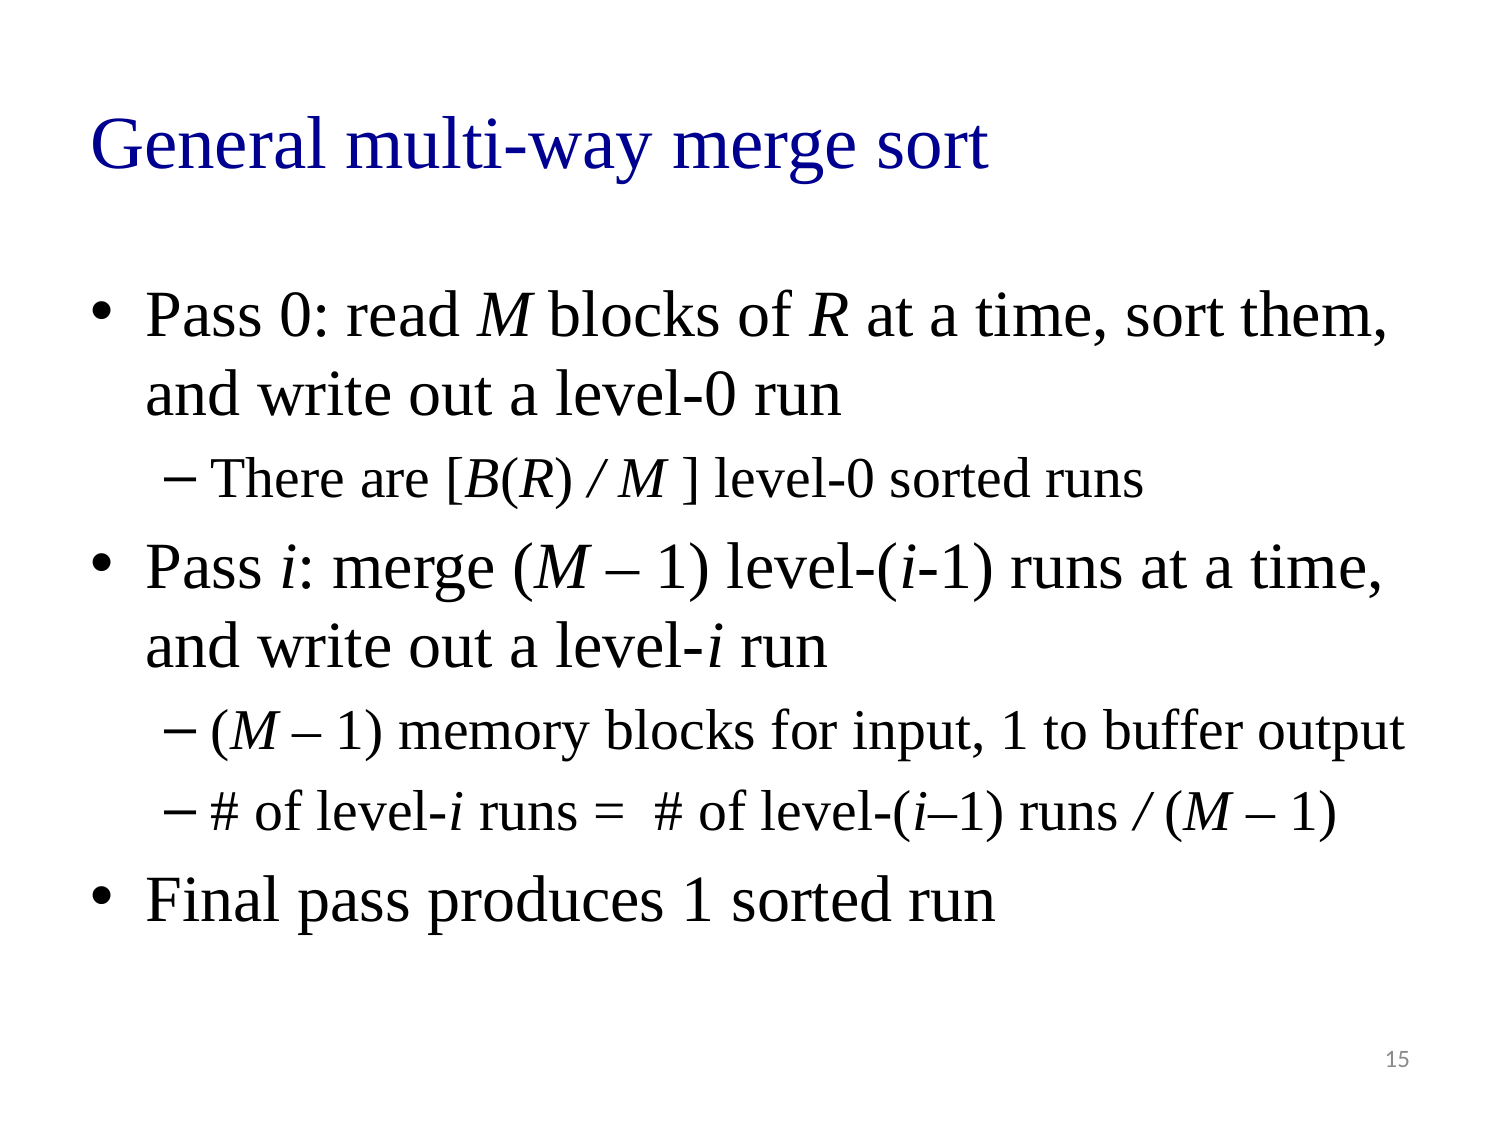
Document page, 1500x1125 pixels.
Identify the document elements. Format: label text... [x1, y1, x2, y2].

title General multi-way merge sort [75, 45, 1425, 233]
list Pass 0: read M blocks of R at a time, sort them, and write out a level-0 run There are [B(R) / M ] level-0 sorted runs Pass i: merge (M – 1) level-(i-1) runs at a time, and write out a level-i run (M – 1) memory blocks for input, 1 to buffer output # of level-i runs = # of level-(i–1) runs / (M – 1) Final pass produces 1 sorted run [75, 262, 1425, 1005]
slide_number 15 [1074, 1042, 1425, 1103]
